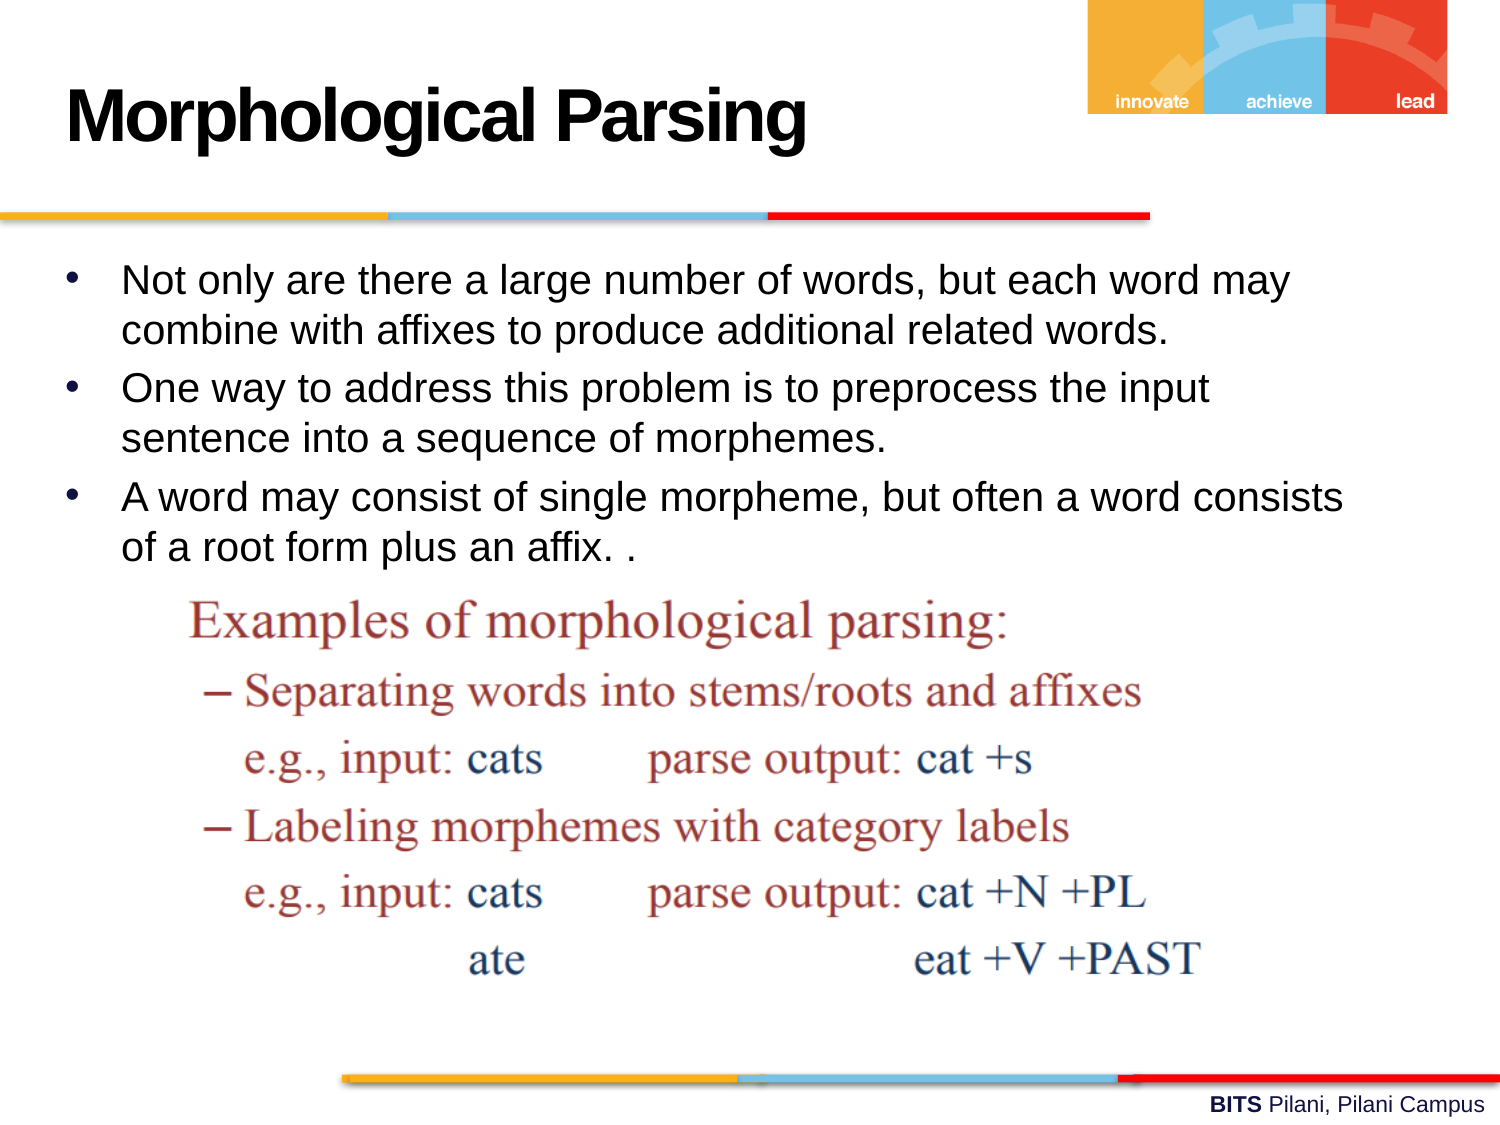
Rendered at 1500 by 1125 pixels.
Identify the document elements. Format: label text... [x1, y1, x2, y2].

picture [174, 587, 1238, 1032]
picture [1087, 0, 1448, 114]
list Not only are there a large number of words, but each word may combine with affixes to produce additional related words. One way to address this problem is to preprocess the input sentence into a sequence of morphemes. A word may consist of single morpheme, but often a word consists of a root form plus an affix. . [49, 244, 1401, 988]
list Morphological Parsing [49, 24, 1088, 213]
